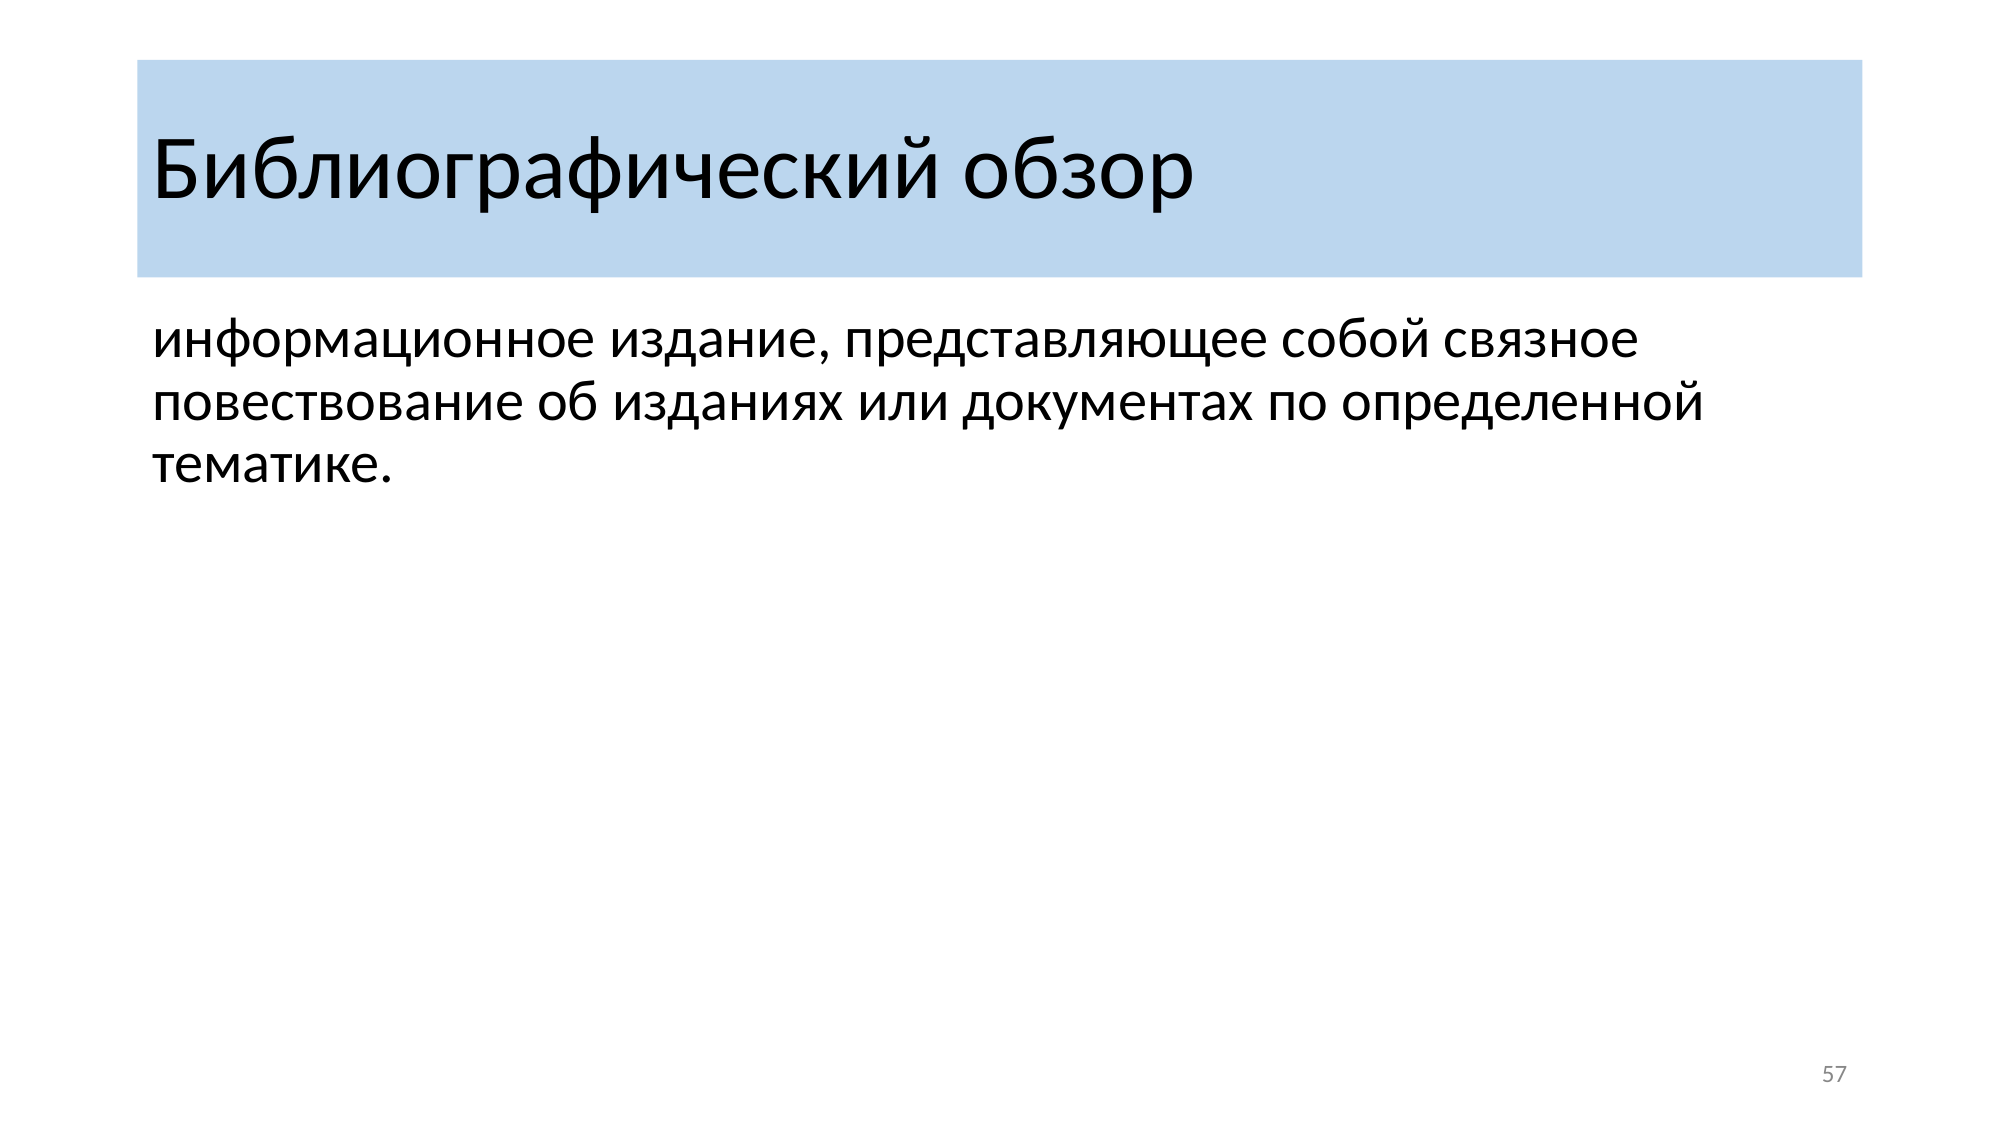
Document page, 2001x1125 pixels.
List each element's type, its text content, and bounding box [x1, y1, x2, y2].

title Библиографический обзор [137, 59, 1863, 278]
slide_number ‹#› [1412, 1042, 1863, 1103]
list информационное издание, представляющее собой связное повествование об изданиях или документах по определенной тематике. [137, 299, 1863, 1014]
